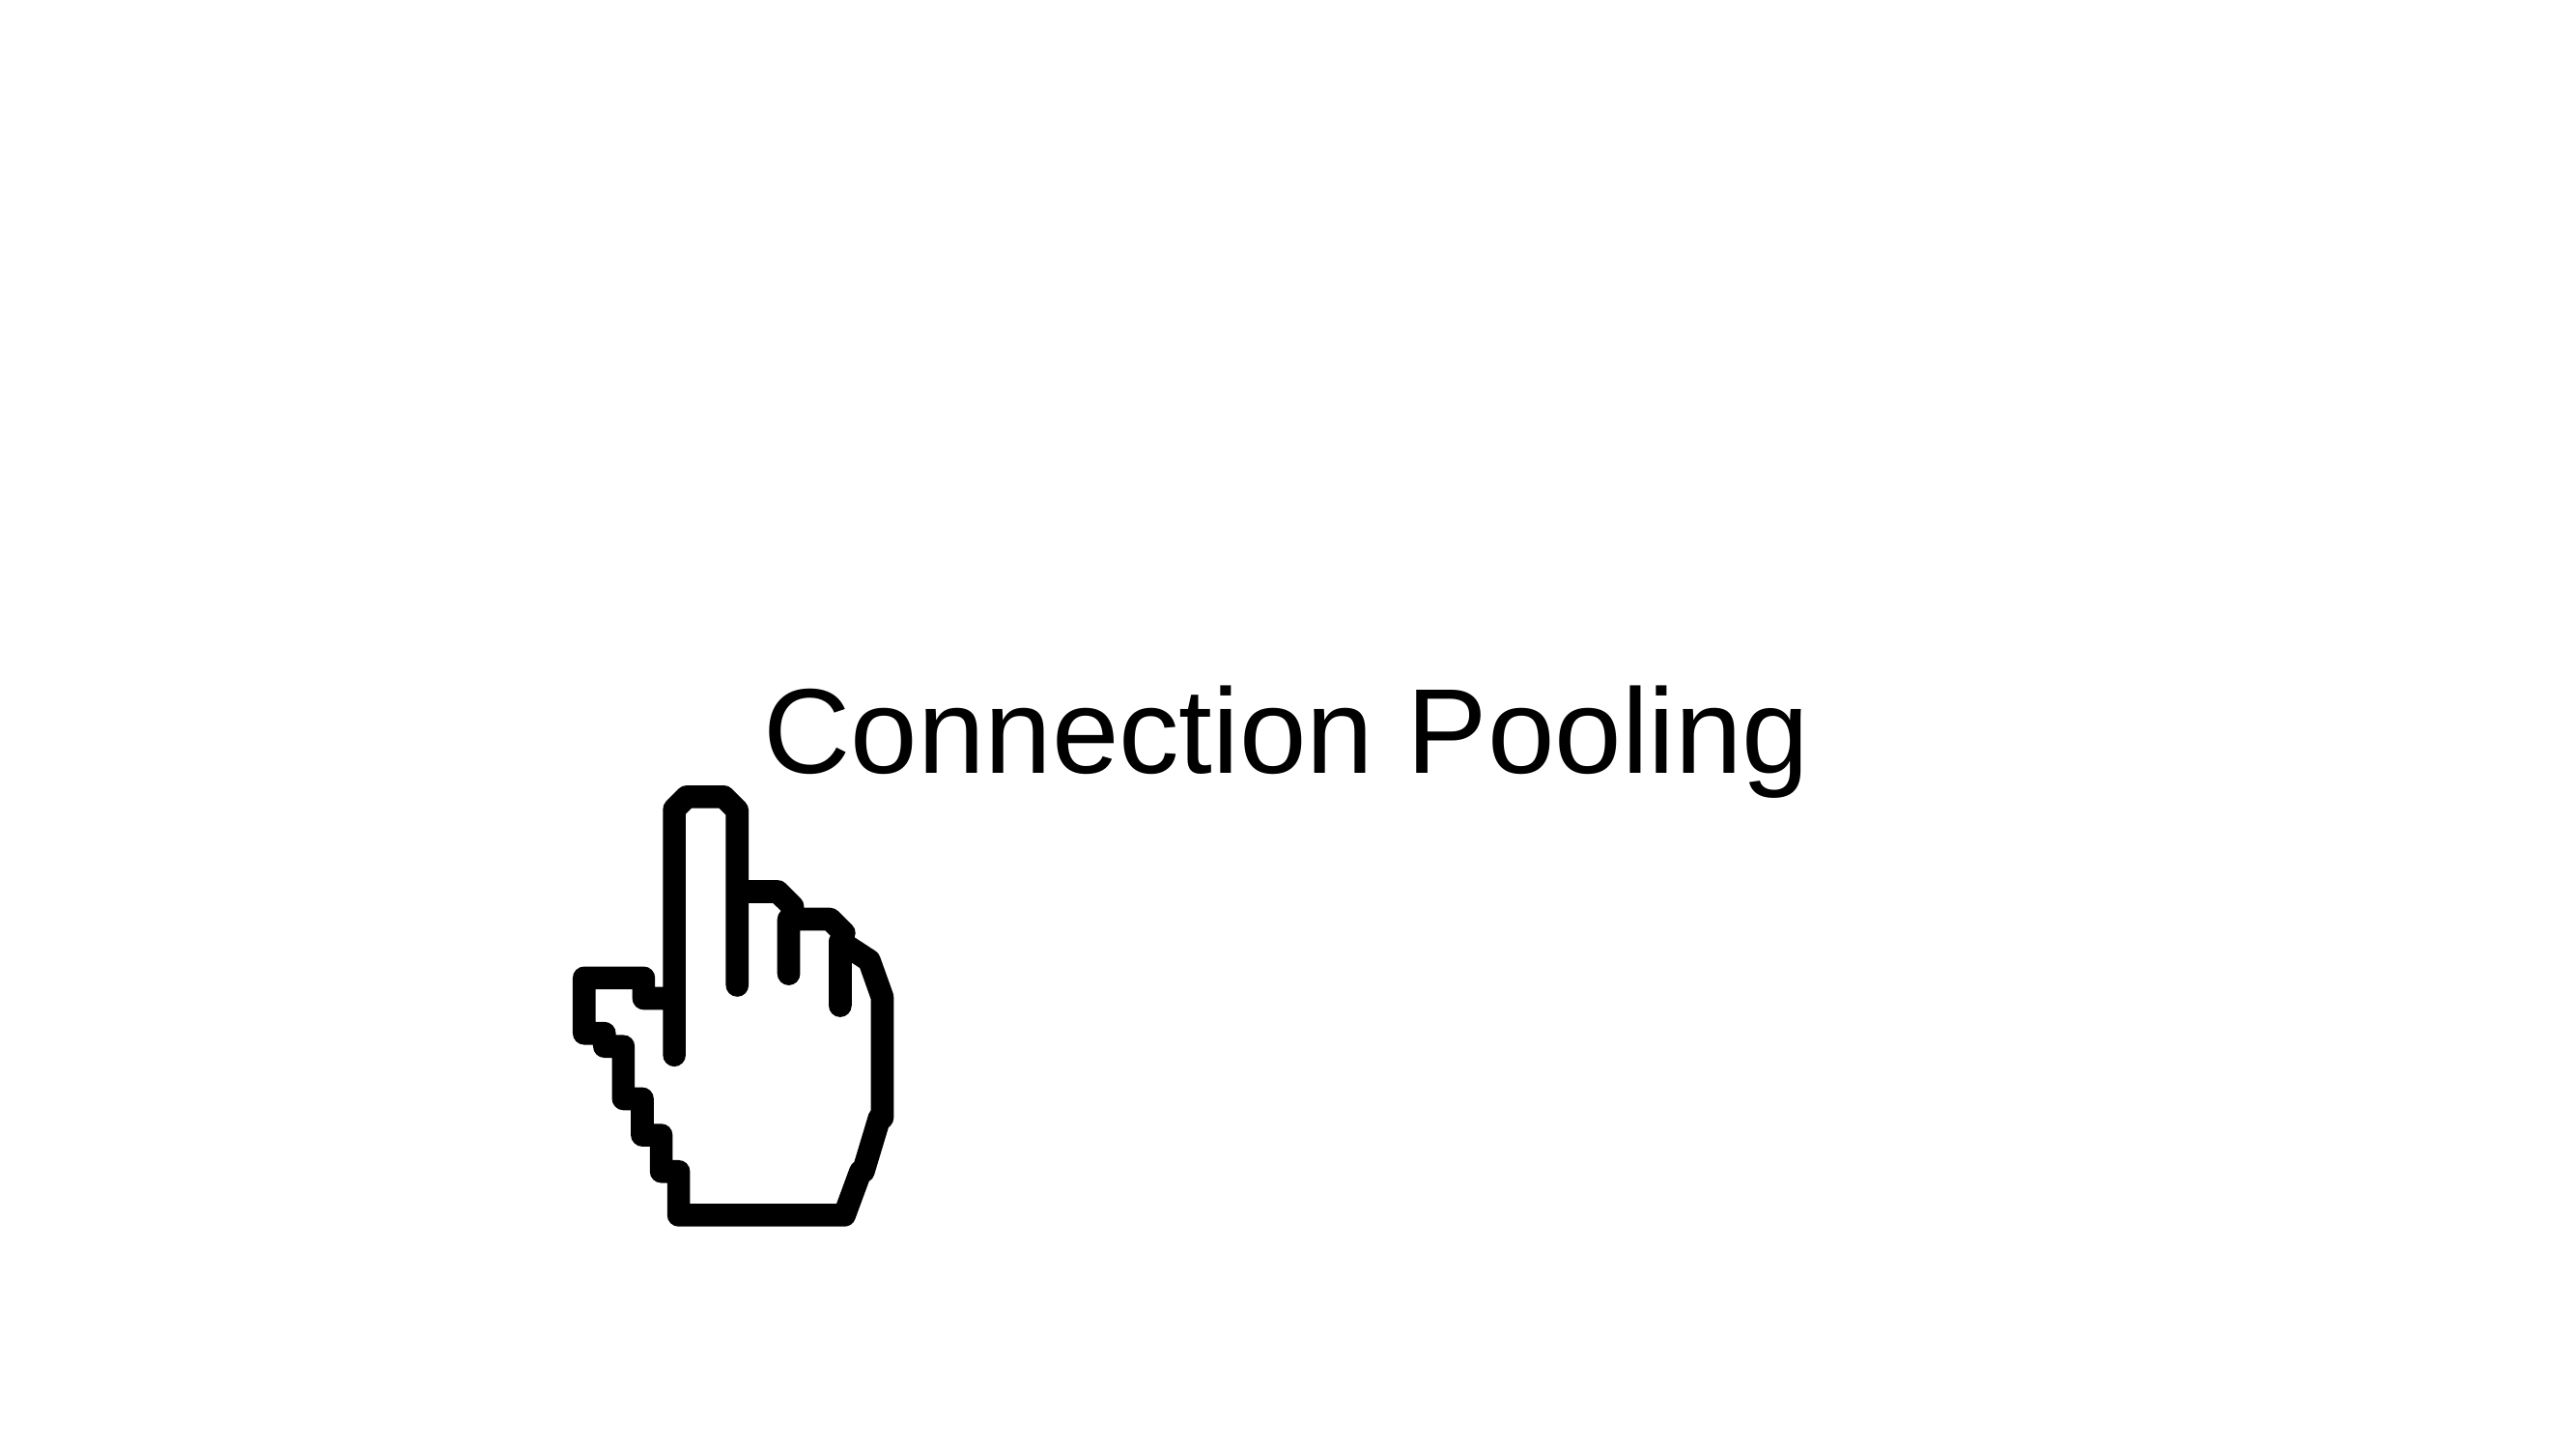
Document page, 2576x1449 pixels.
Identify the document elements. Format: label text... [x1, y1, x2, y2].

text_box [572, 785, 894, 1227]
title Connection Pooling [183, 619, 2391, 830]
